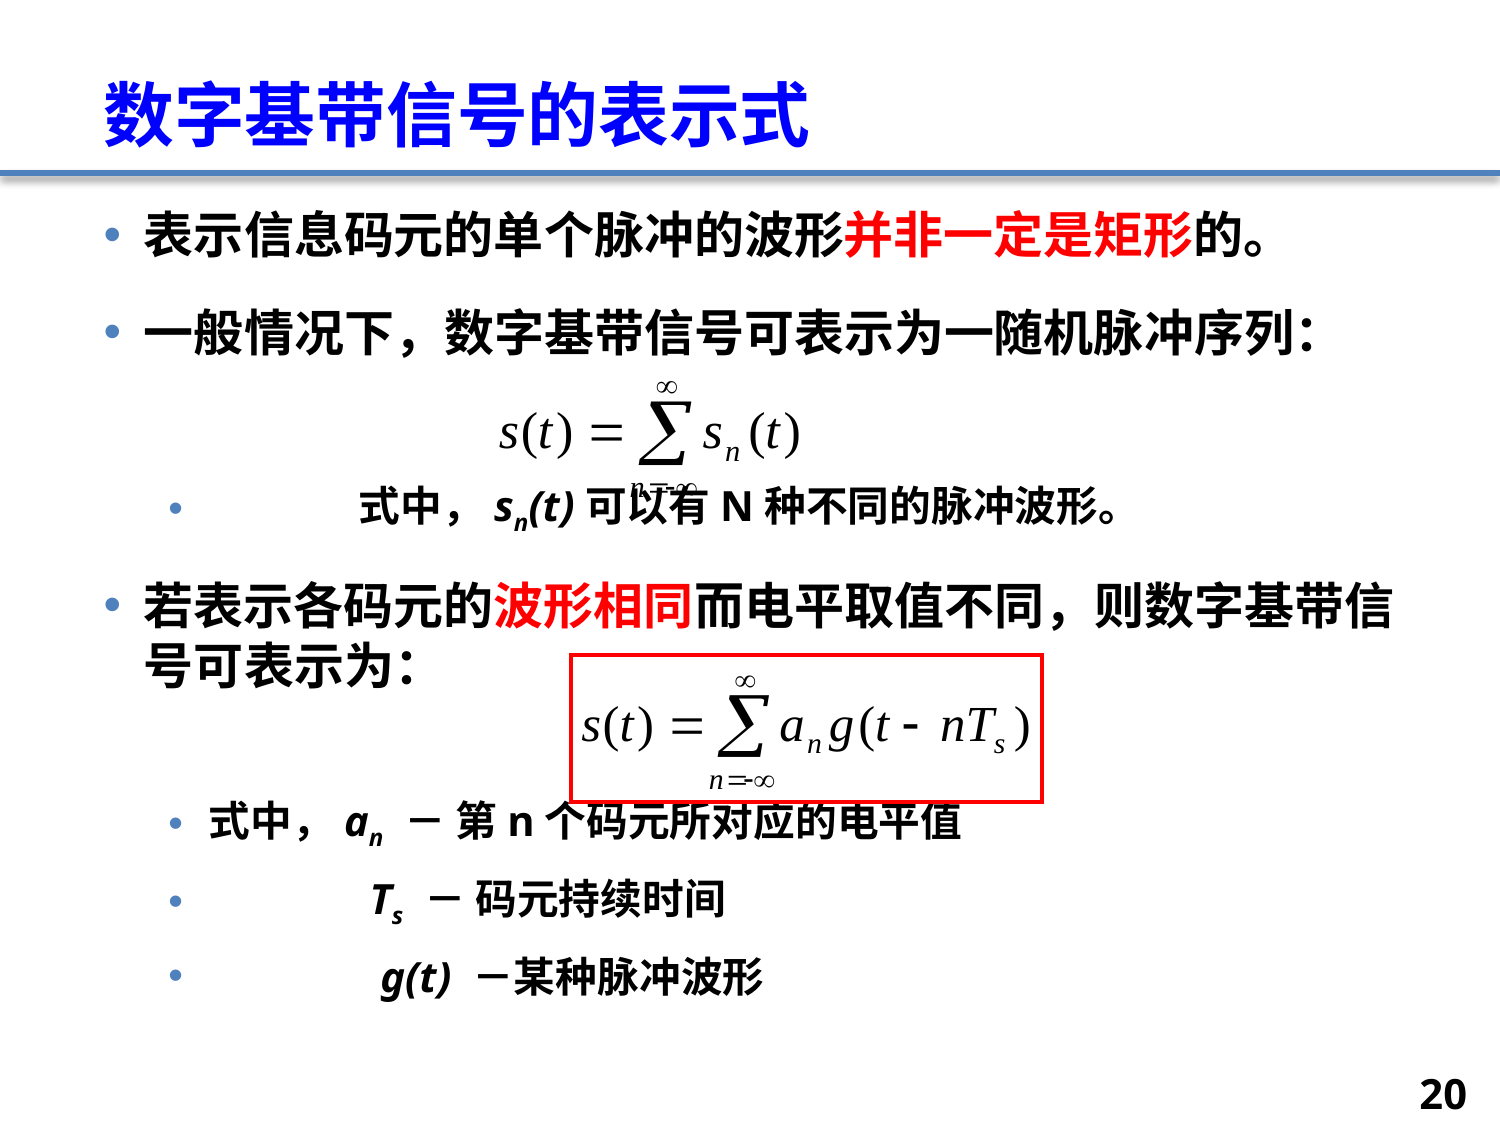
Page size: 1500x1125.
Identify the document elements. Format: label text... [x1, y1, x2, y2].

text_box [572, 656, 1040, 800]
slide_number 20 [1379, 1075, 1483, 1118]
title 数字基带信号的表示式 [88, 30, 1412, 164]
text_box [489, 361, 808, 510]
list 表示信息码元的单个脉冲的波形并非一定是矩形的。 一般情况下，数字基带信号可表示为一随机脉冲序列： 式中，sn(t)可以有N种不同的脉冲波形。 若表示各码元的波形相同而电平取值不同，则数字基带信号可表示为： 式中，an － 第n个码元所对应的电平值 Ts － 码元持续时间 g(t) －某种脉冲波形 [88, 528, 1412, 1094]
list 表示信息码元的单个脉冲的波形并非一定是矩形的。 一般情况下，数字基带信号可表示为一随机脉冲序列： 式中，sn(t)可以有N种不同的脉冲波形。 若表示各码元的波形相同而电平取值不同，则数字基带信号可表示为： 式中，an － 第n个码元所对应的电平值 Ts － 码元持续时间 g(t) －某种脉冲波形 [88, 196, 1412, 527]
